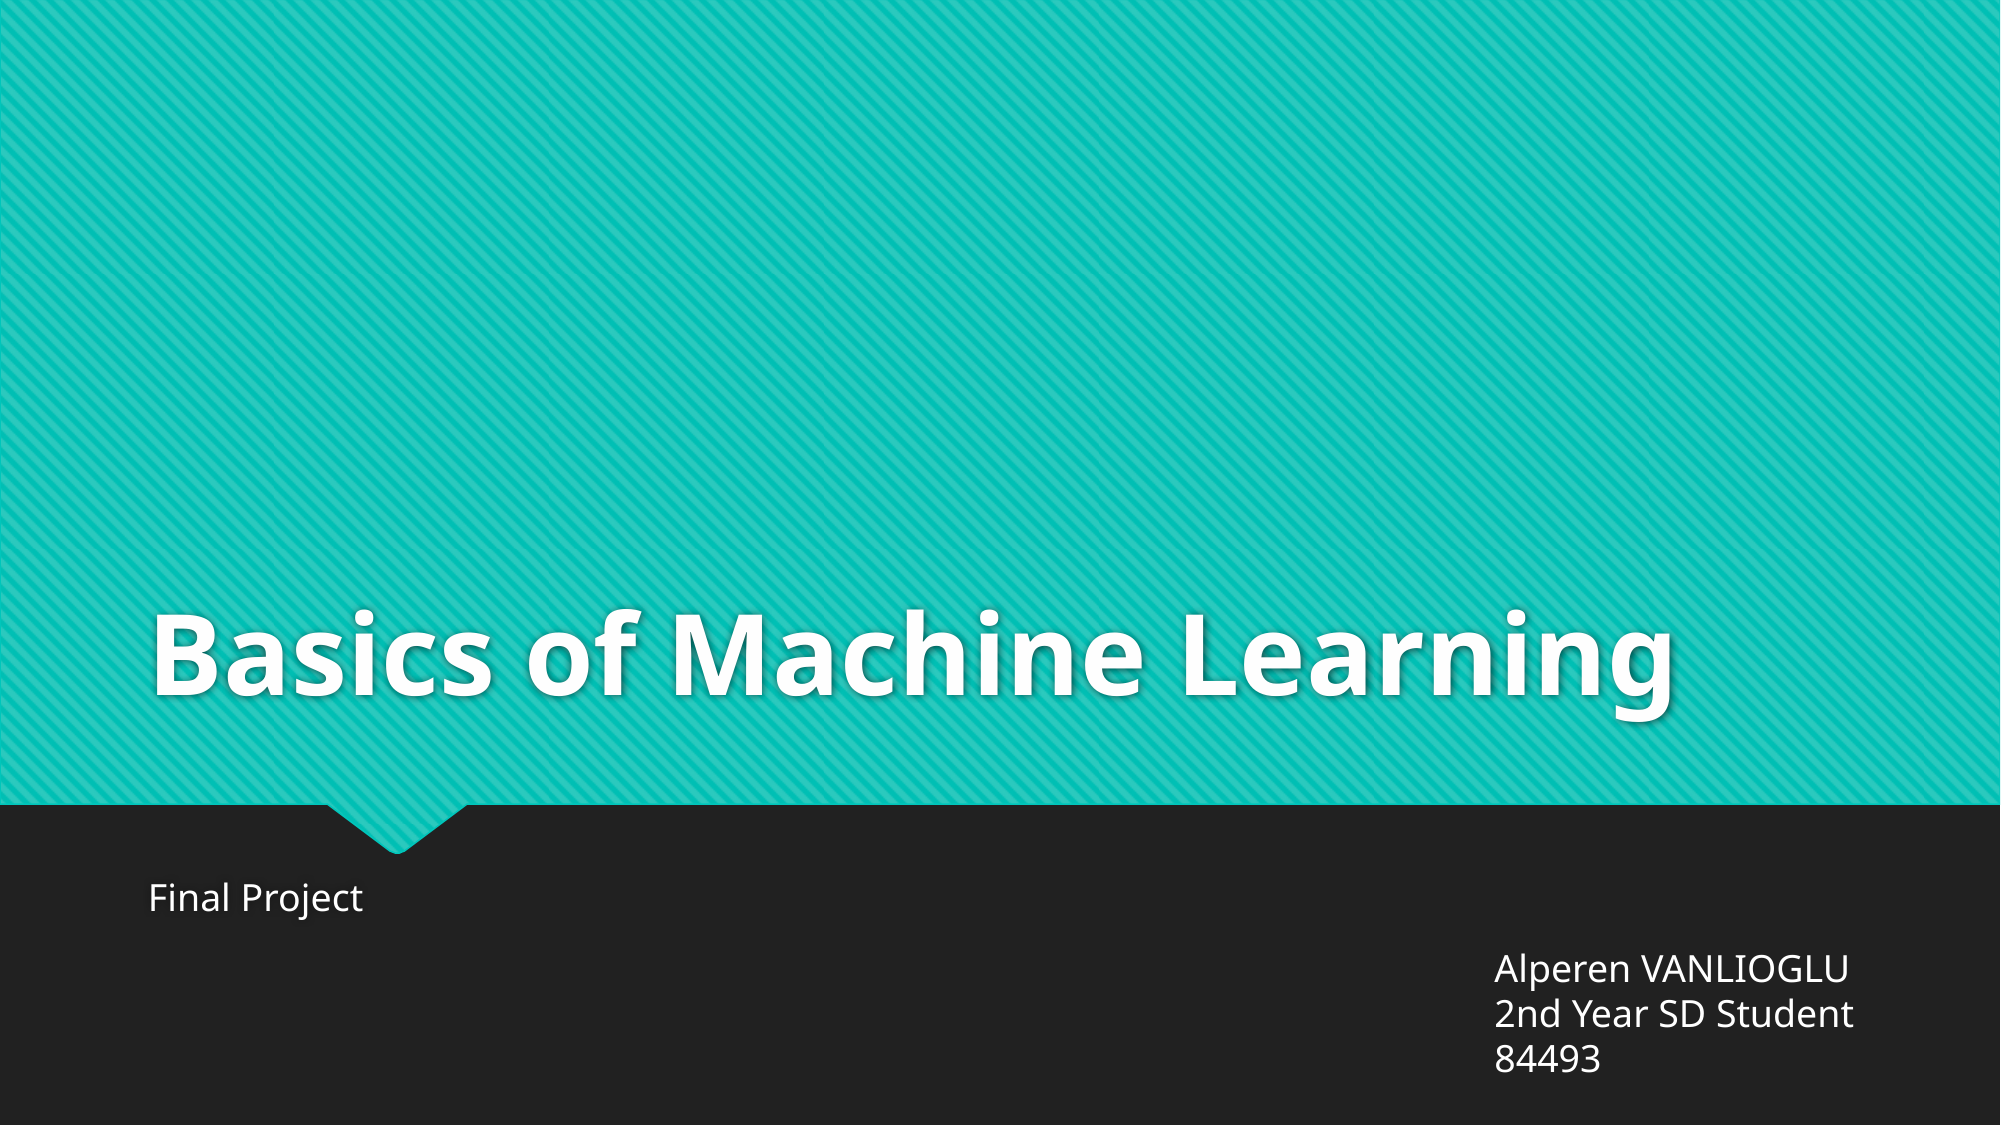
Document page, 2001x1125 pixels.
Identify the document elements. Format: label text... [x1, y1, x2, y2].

subtitle Final Project [132, 866, 1868, 938]
text_box Alperen VANLIOGLU 2nd Year SD Student 84493 [1479, 937, 2000, 1088]
title Basics of Machine Learning [132, 237, 1868, 726]
